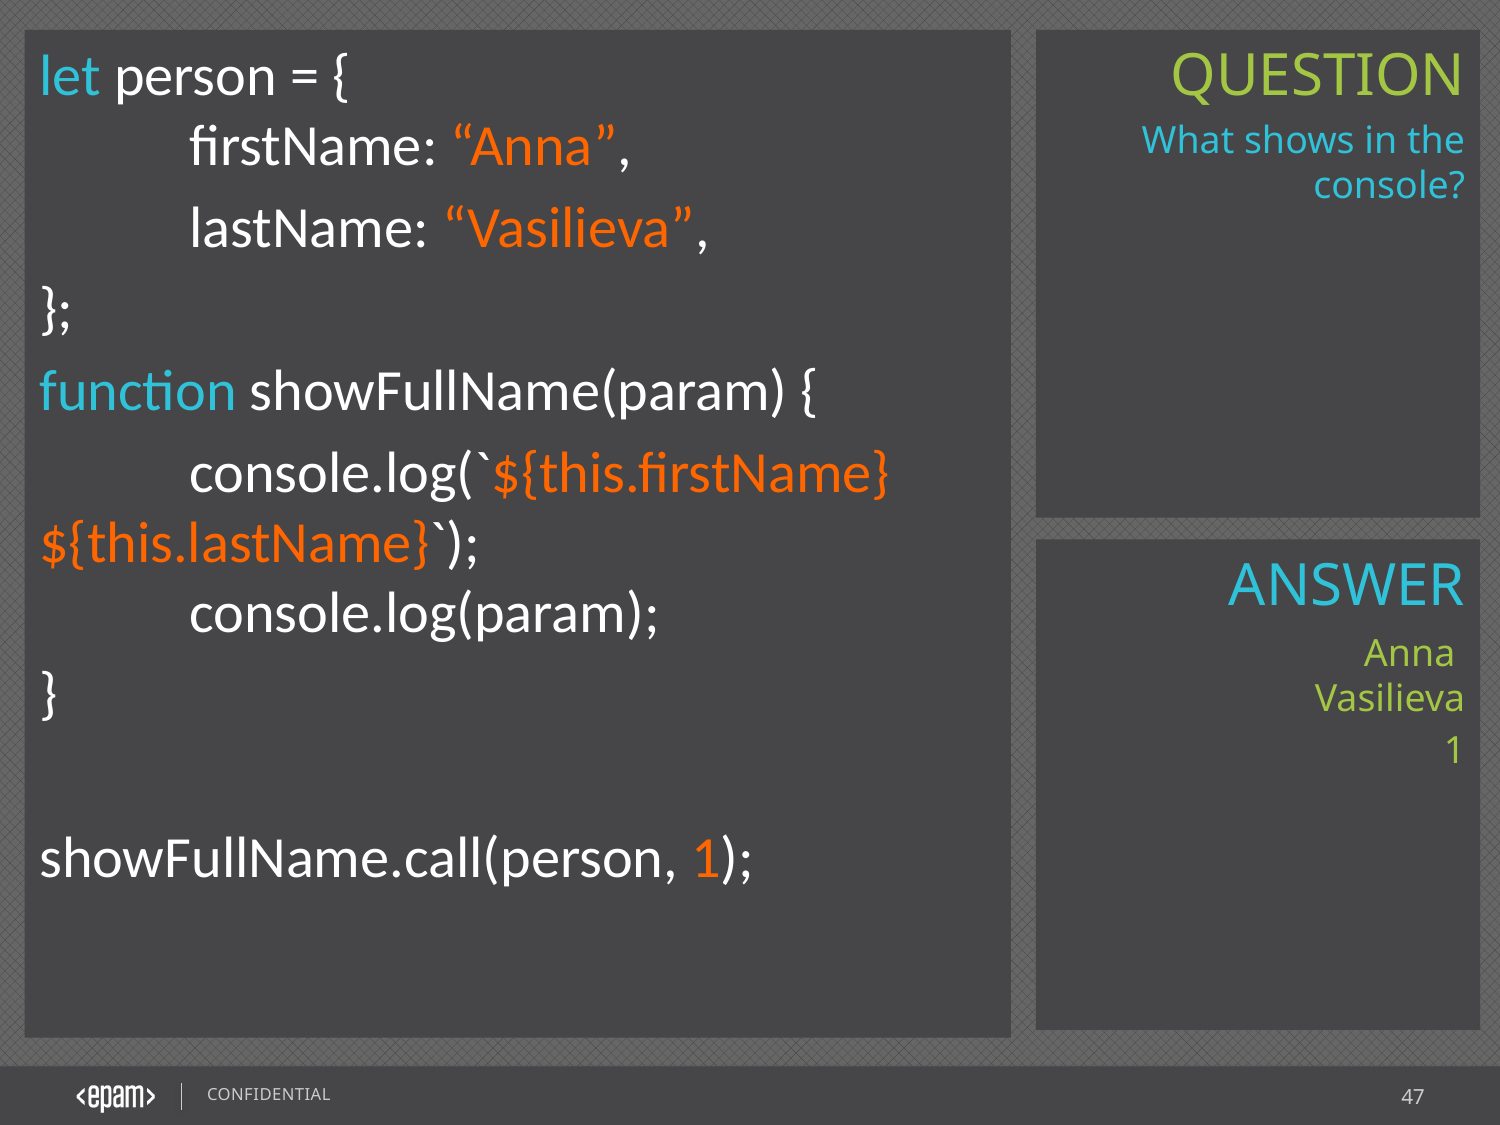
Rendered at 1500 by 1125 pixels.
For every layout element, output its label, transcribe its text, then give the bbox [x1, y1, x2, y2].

list What shows in the console? [1035, 108, 1481, 518]
picture [76, 1085, 155, 1113]
list let person = { firstName: “Anna”, lastName: “Vasilieva”, }; function showFullName(param) { console.log(`${this.firstName} ${this.lastName}`); console.log(param); } showFullName.call(person, 1); [24, 29, 1011, 1038]
list Anna Vasilieva 1 [1035, 621, 1481, 1030]
